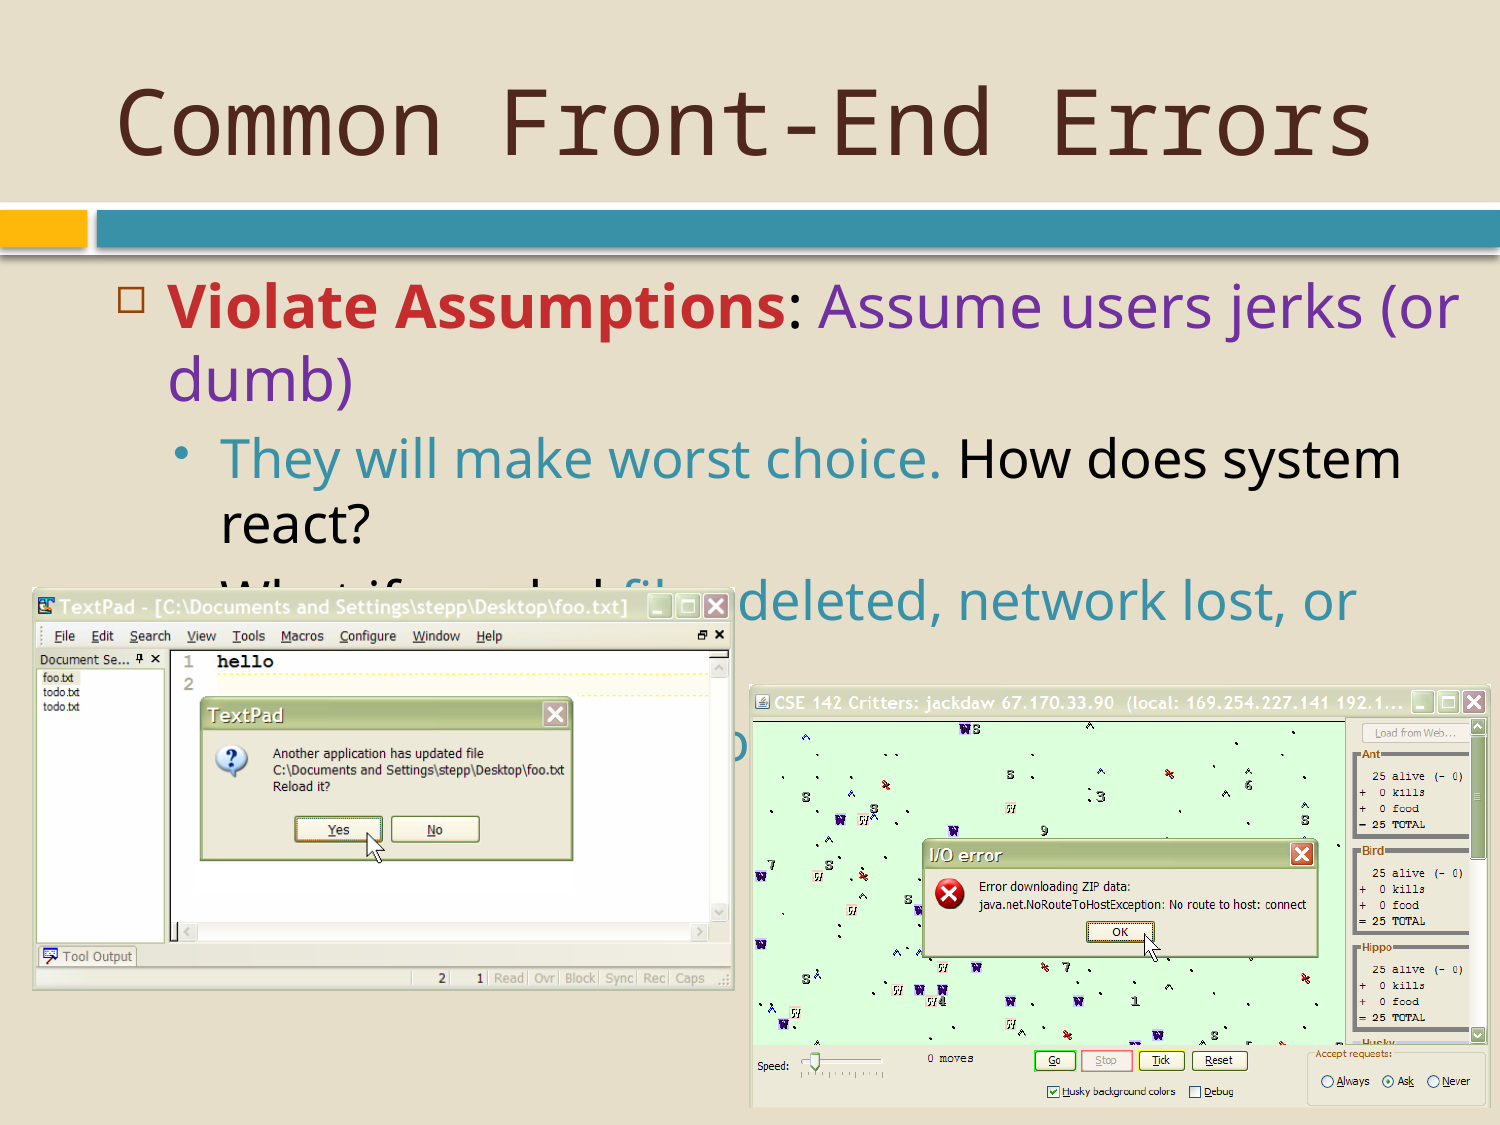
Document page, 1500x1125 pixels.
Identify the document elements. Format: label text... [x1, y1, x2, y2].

title Common Front-End Errors [99, 37, 1500, 200]
list Violate Assumptions: Assume users jerks (or dumb) They will make worst choice. How does system react? What if needed files deleted, network lost, or similar? Script explain how to start & what error should be shown [100, 261, 1500, 1101]
picture [31, 587, 735, 991]
picture [749, 684, 1491, 1108]
